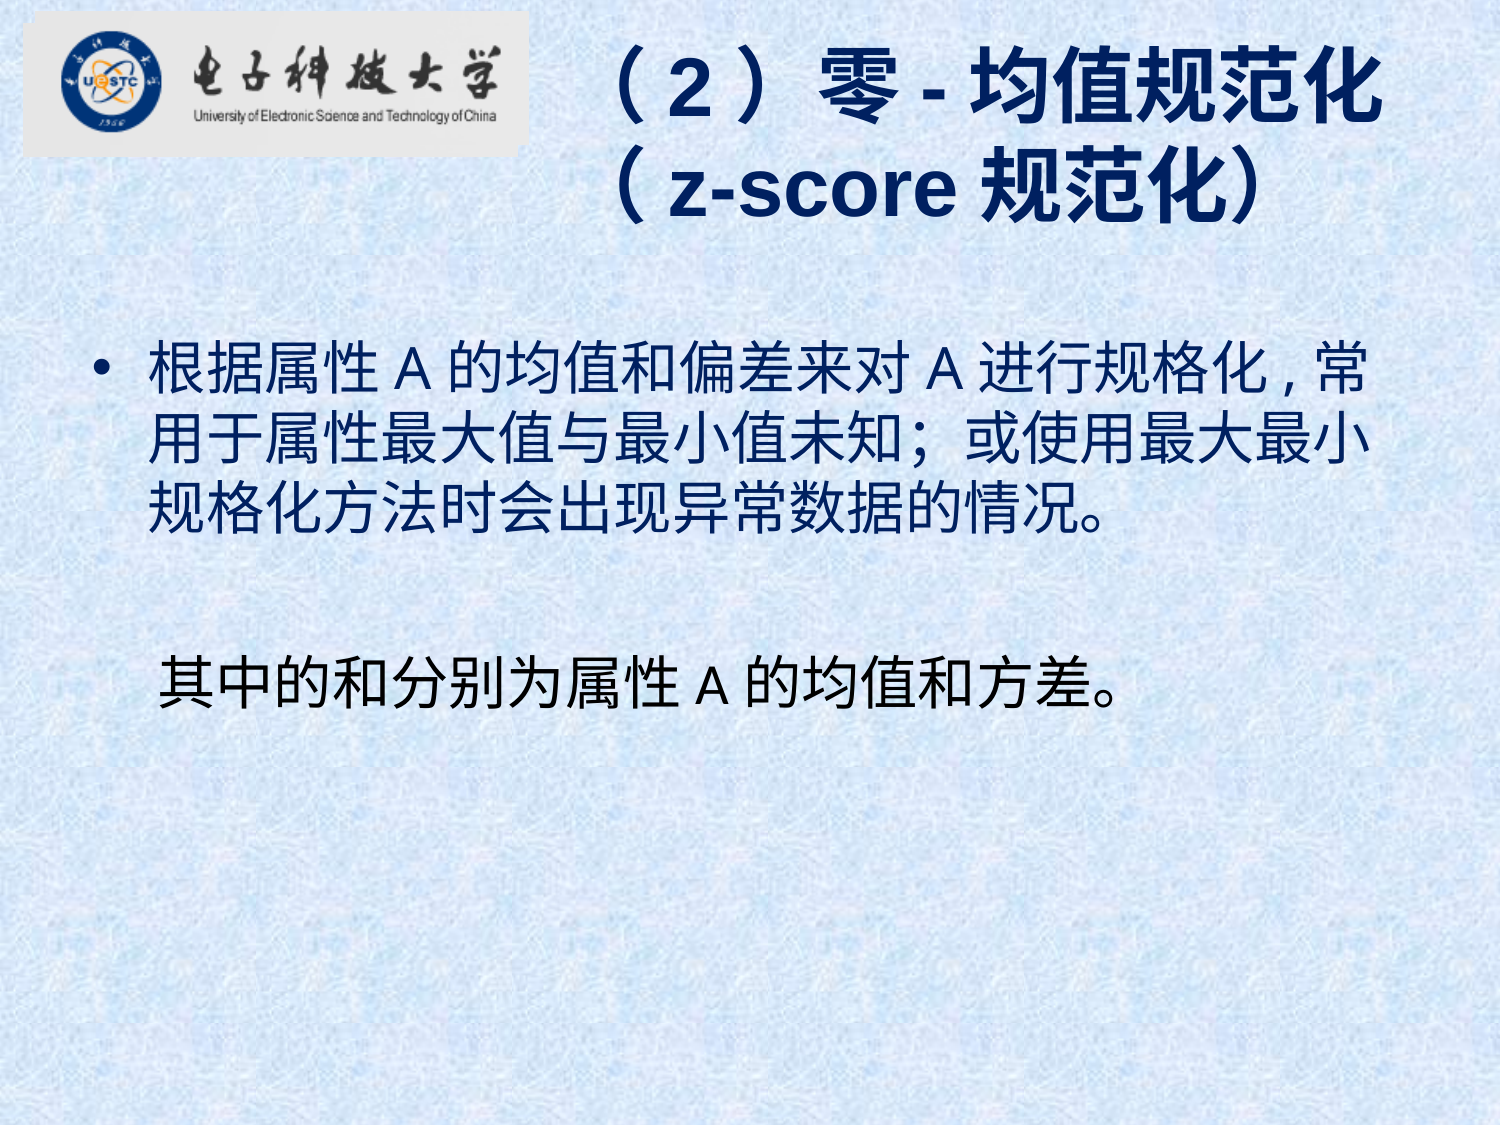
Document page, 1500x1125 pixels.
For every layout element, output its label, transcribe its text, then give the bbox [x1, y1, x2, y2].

text_box （2）零-均值规范化（z-score规范化） [549, 25, 1425, 161]
picture [0, 0, 1500, 1125]
